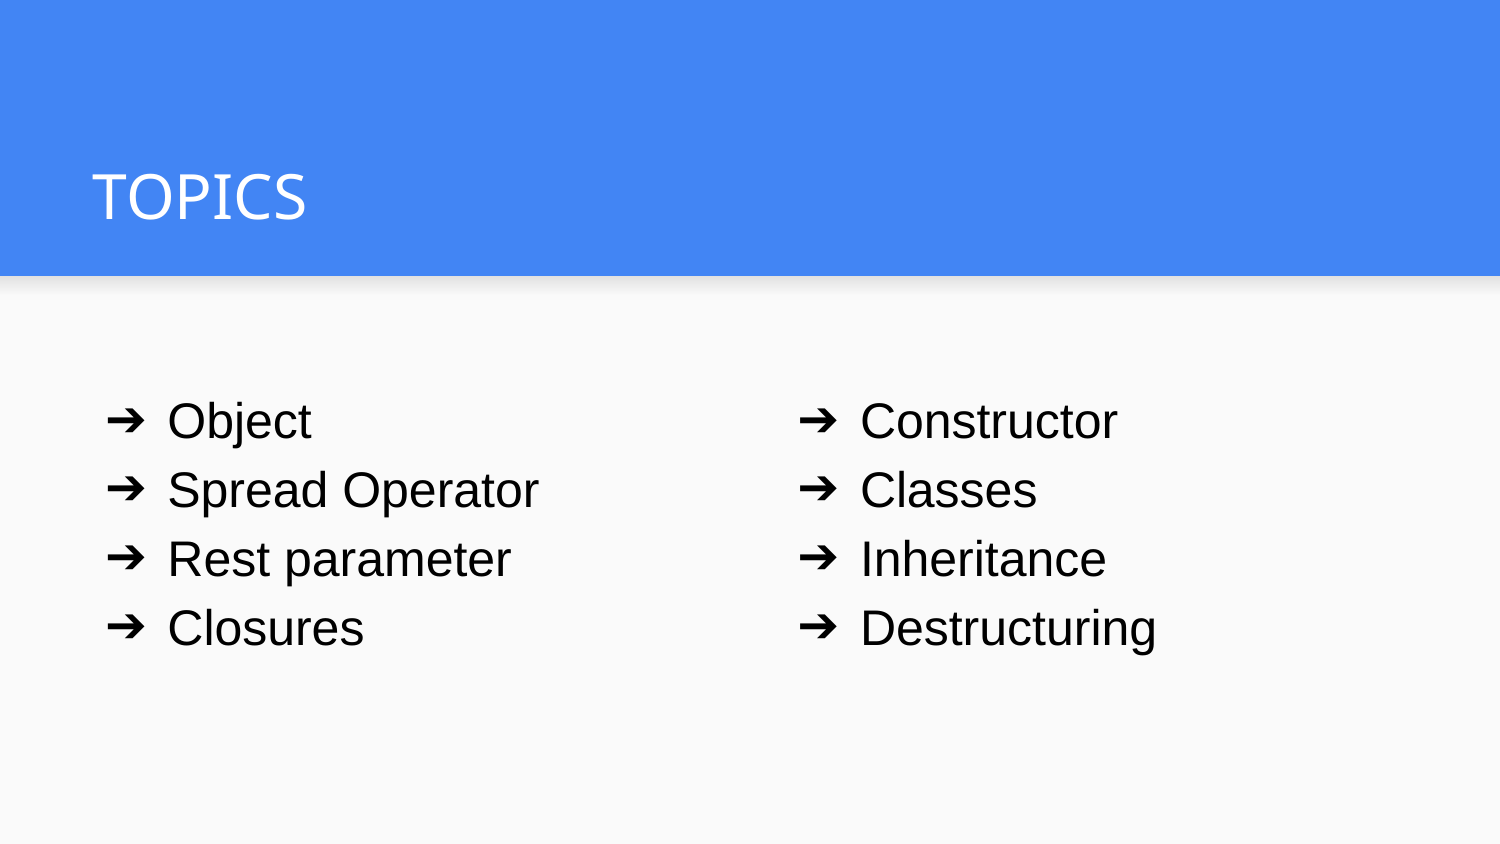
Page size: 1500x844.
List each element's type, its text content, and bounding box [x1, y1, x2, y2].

list Object Spread Operator Rest parameter Closures [77, 364, 734, 810]
title TOPICS [77, 121, 1427, 248]
list Constructor Classes Inheritance Destructuring [770, 364, 1427, 810]
